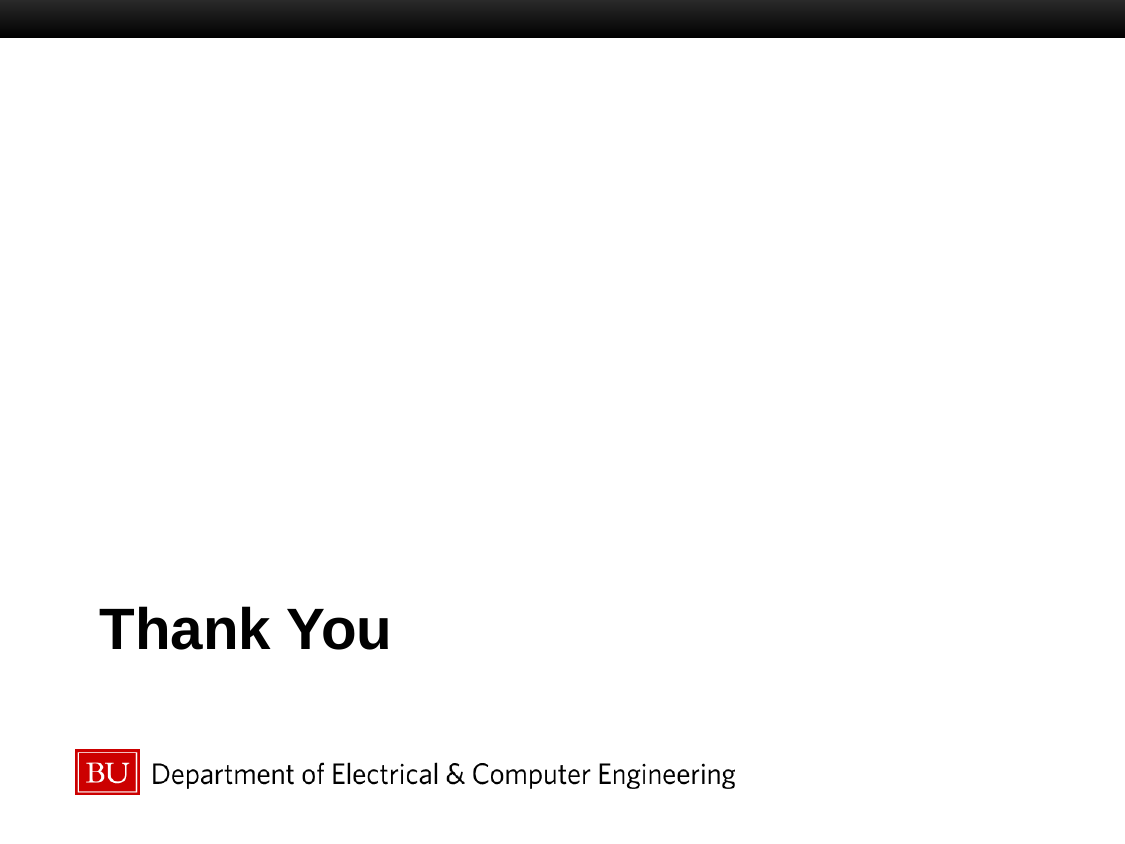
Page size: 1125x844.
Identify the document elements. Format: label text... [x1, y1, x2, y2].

title Thank You [88, 542, 1046, 710]
picture [75, 749, 735, 795]
